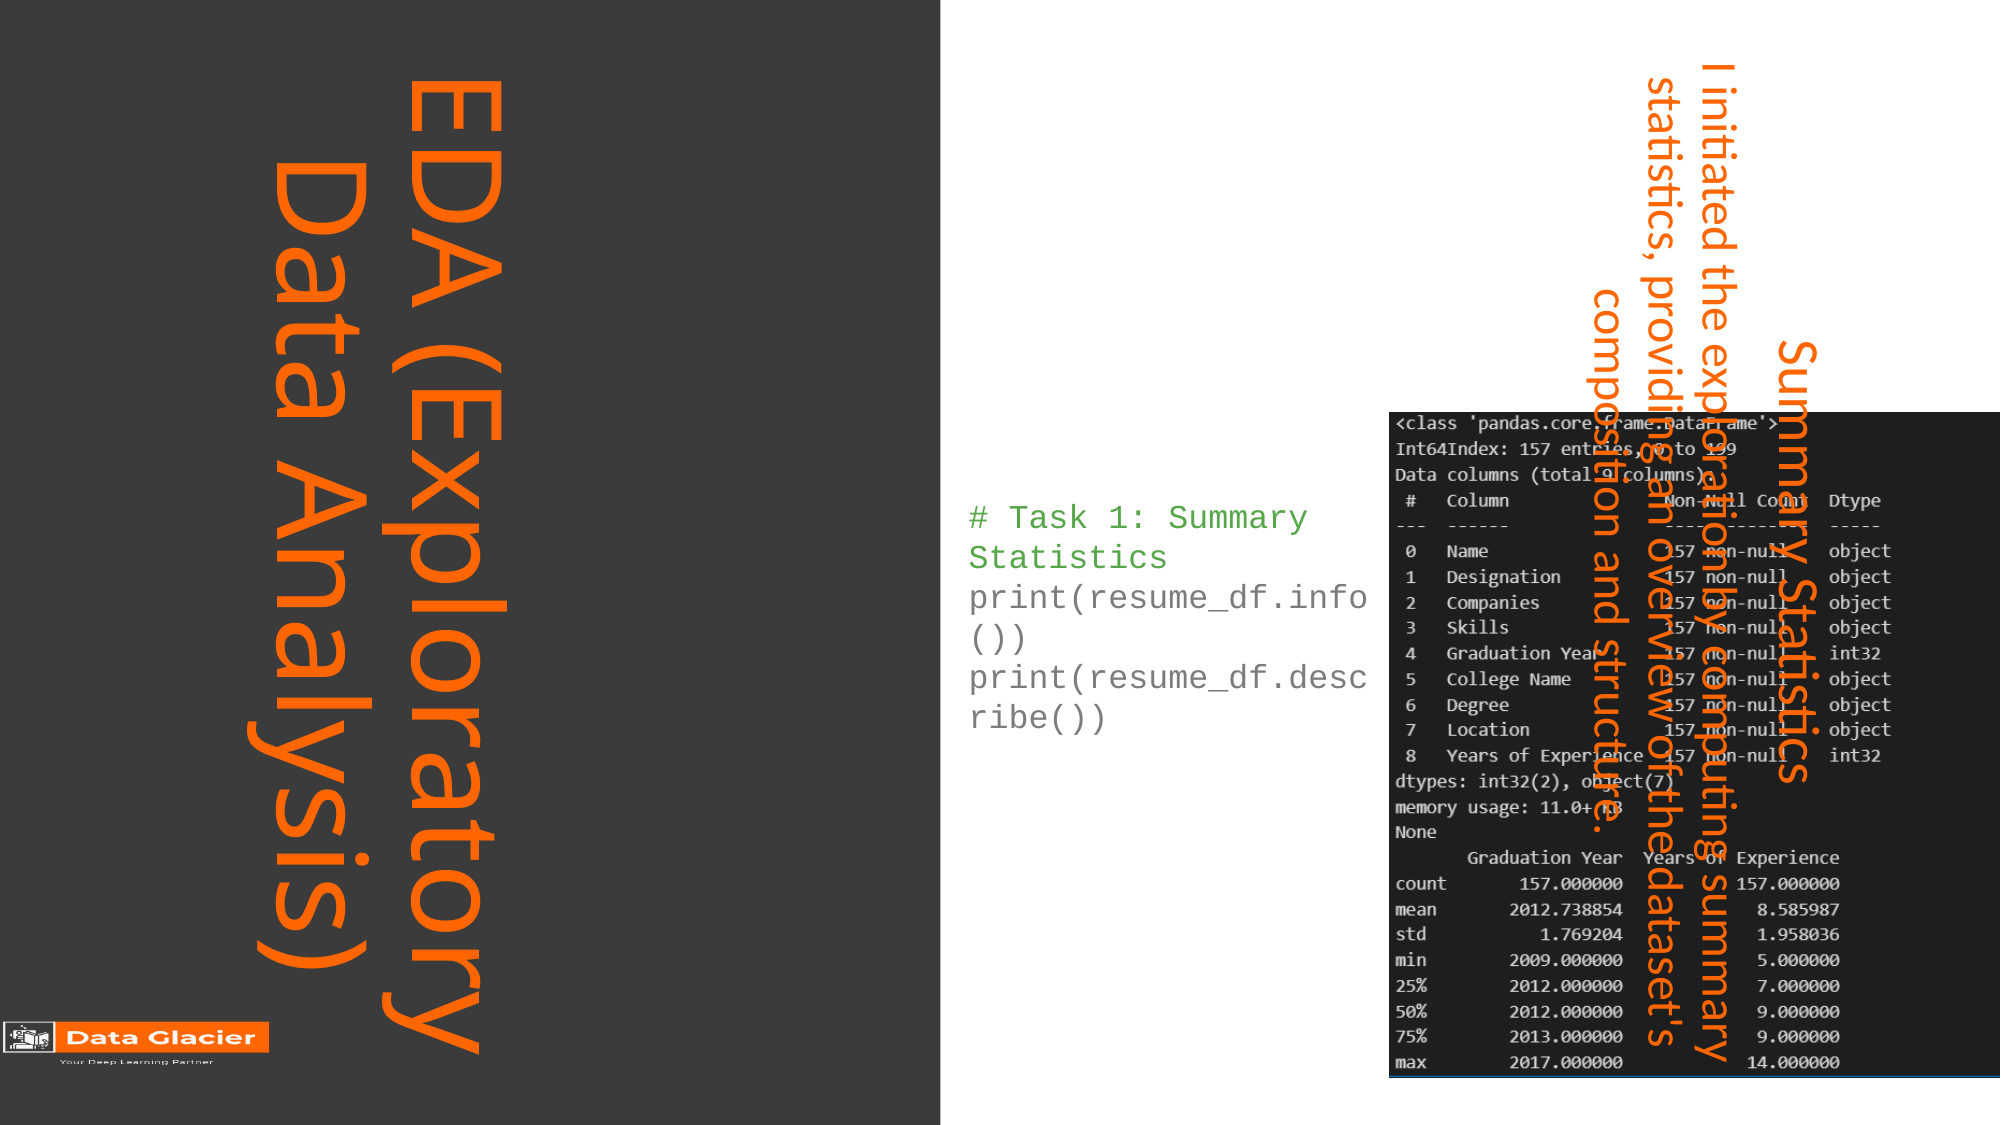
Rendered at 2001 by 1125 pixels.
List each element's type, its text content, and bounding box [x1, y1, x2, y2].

picture [0, 961, 272, 1125]
subtitle Summary Statistics I initiated the exploration by computing summary statistics, providing an overview of the dataset's composition and structure. [940, 0, 2000, 1125]
title EDA (Exploratory Data Analysis) [0, 0, 940, 1125]
text_box # Task 1: Summary Statistics print(resume_df.info()) print(resume_df.describe()) [953, 487, 1389, 788]
picture [1389, 412, 2000, 1078]
